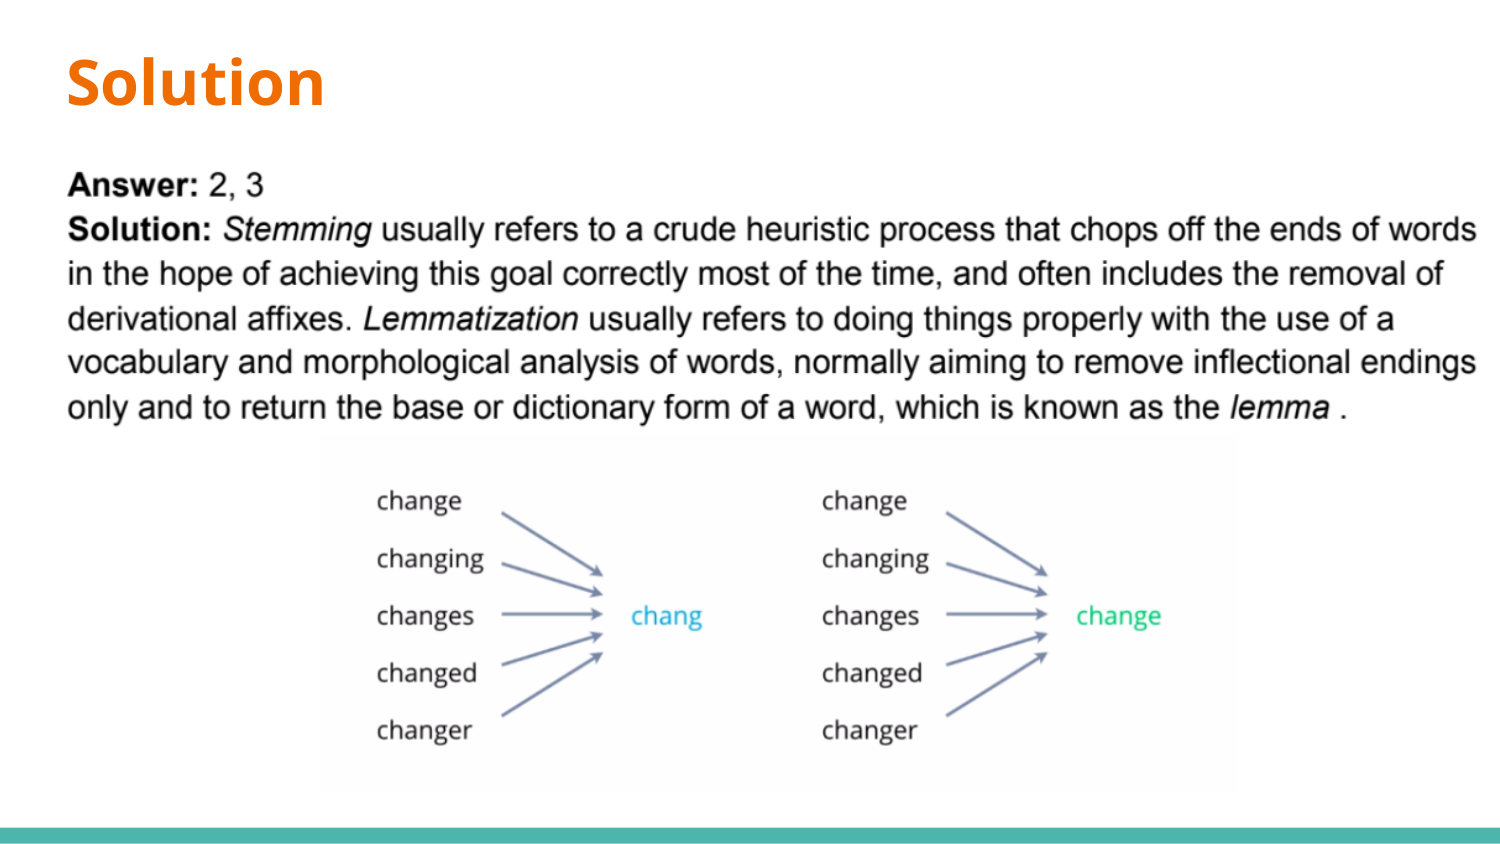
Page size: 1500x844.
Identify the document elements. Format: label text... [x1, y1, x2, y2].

title Solution [51, 23, 1449, 140]
picture [49, 151, 1500, 810]
